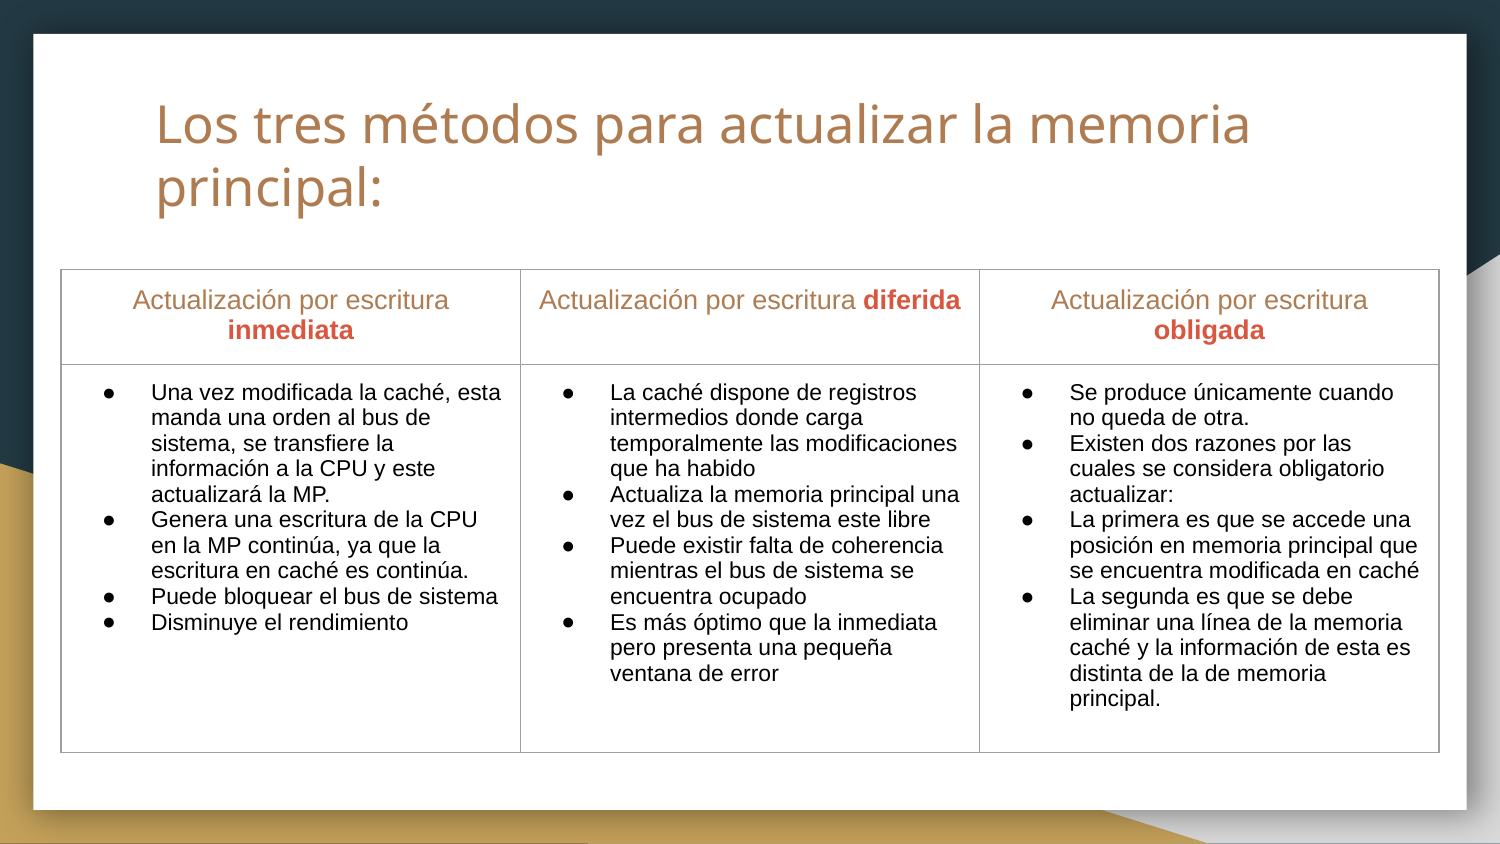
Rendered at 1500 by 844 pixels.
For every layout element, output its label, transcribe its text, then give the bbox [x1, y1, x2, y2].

table_header Actualización por escritura obligada [980, 270, 1438, 364]
table_cell Una vez modificada la caché, esta manda una orden al bus de sistema, se transfiere la información a la CPU y este actualizará la MP. Genera una escritura de la CPU en la MP continúa, ya que la escritura en caché es continúa. Puede bloquear el bus de sistema Disminuye el rendimiento [62, 365, 520, 752]
title Los tres métodos para actualizar la memoria principal: [140, 76, 1372, 233]
table_header Actualización por escritura diferida [521, 270, 979, 364]
table_cell La caché dispone de registros intermedios donde carga temporalmente las modificaciones que ha habido Actualiza la memoria principal una vez el bus de sistema este libre Puede existir falta de coherencia mientras el bus de sistema se encuentra ocupado Es más óptimo que la inmediata pero presenta una pequeña ventana de error [521, 365, 979, 752]
table_header Actualización por escritura inmediata [62, 270, 520, 364]
table_cell Se produce únicamente cuando no queda de otra. Existen dos razones por las cuales se considera obligatorio actualizar: La primera es que se accede una posición en memoria principal que se encuentra modificada en caché La segunda es que se debe eliminar una línea de la memoria caché y la información de esta es distinta de la de memoria principal. [980, 365, 1438, 752]
